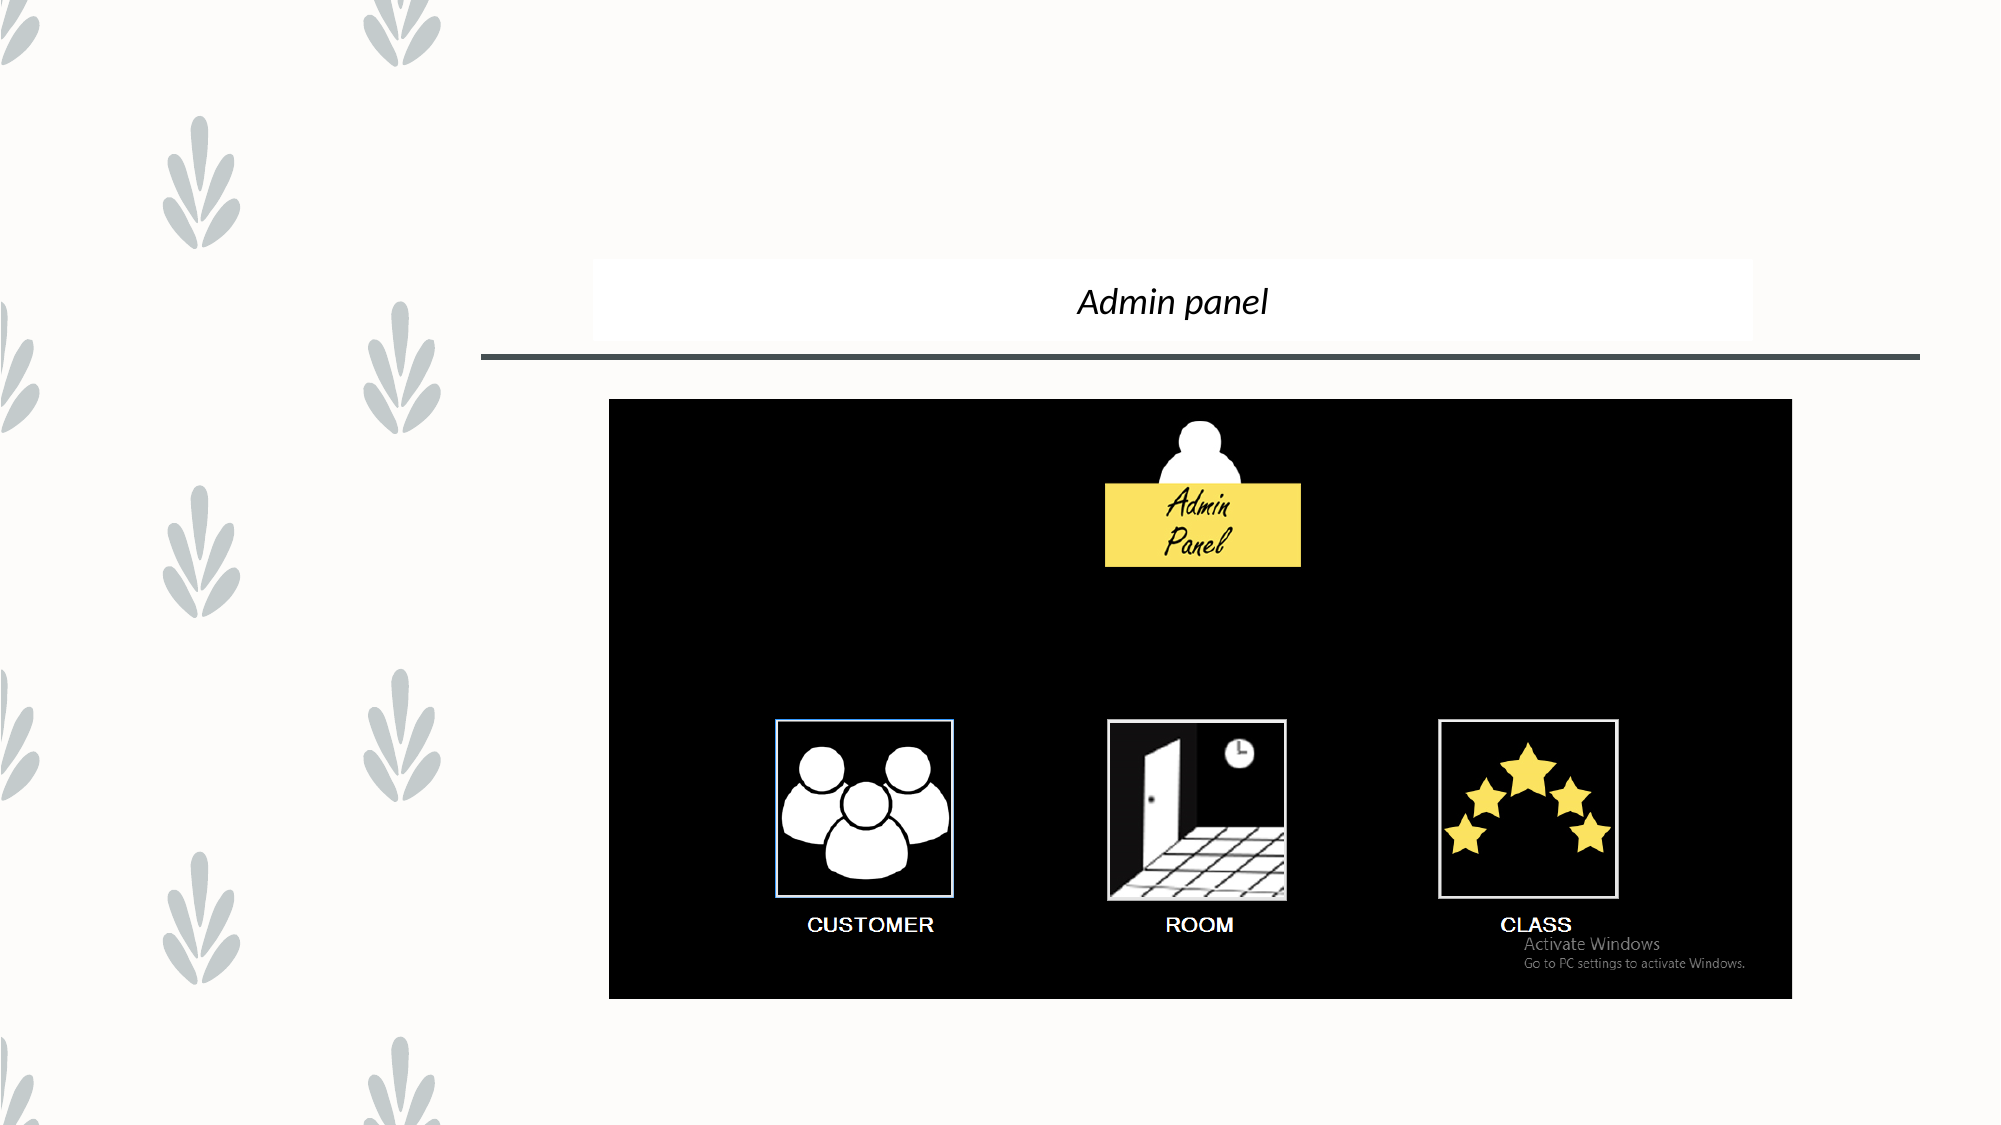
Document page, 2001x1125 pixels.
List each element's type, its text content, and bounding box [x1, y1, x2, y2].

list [608, 399, 1793, 1000]
text_box Admin panel [593, 259, 1753, 341]
